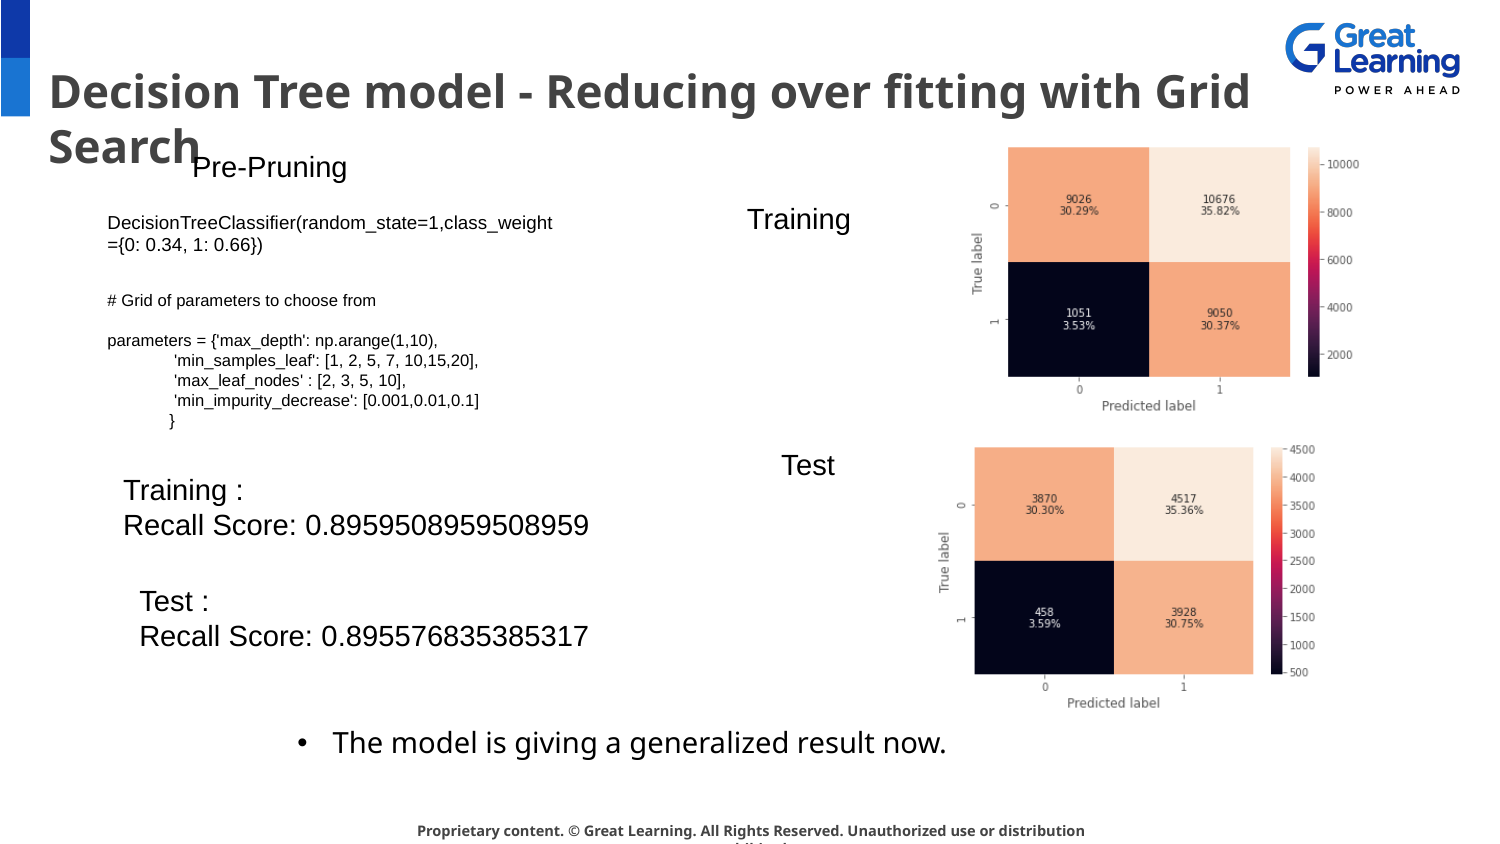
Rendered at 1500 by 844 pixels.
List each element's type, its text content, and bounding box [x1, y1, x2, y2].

text_box Pre-Pruning [177, 141, 597, 191]
picture [965, 141, 1368, 420]
text_box Training [732, 192, 923, 243]
picture [932, 438, 1323, 718]
text_box Test : Recall Score: 0.895576835385317 [124, 574, 632, 660]
text_box DecisionTreeClassifier(random_state=1,class_weight={0: 0.34, 1: 0.66}) # Grid of parameters to choose from parameters = {'max_depth': np.arange(1,10), 'min_samples_leaf': [1, 2, 5, 7, 10,15,20], 'max_leaf_nodes' : [2, 3, 5, 10], 'min_impurity_decrease': [0.001,0.01,0.1] } [92, 168, 578, 473]
text_box The model is giving a generalized result now. [282, 717, 1355, 767]
picture [1258, 11, 1487, 106]
text_box Training : Recall Score: 0.8959508959508959 [108, 464, 615, 549]
title Decision Tree model - Reducing over fitting with Grid Search [33, 47, 1431, 142]
text_box Test [766, 438, 874, 489]
